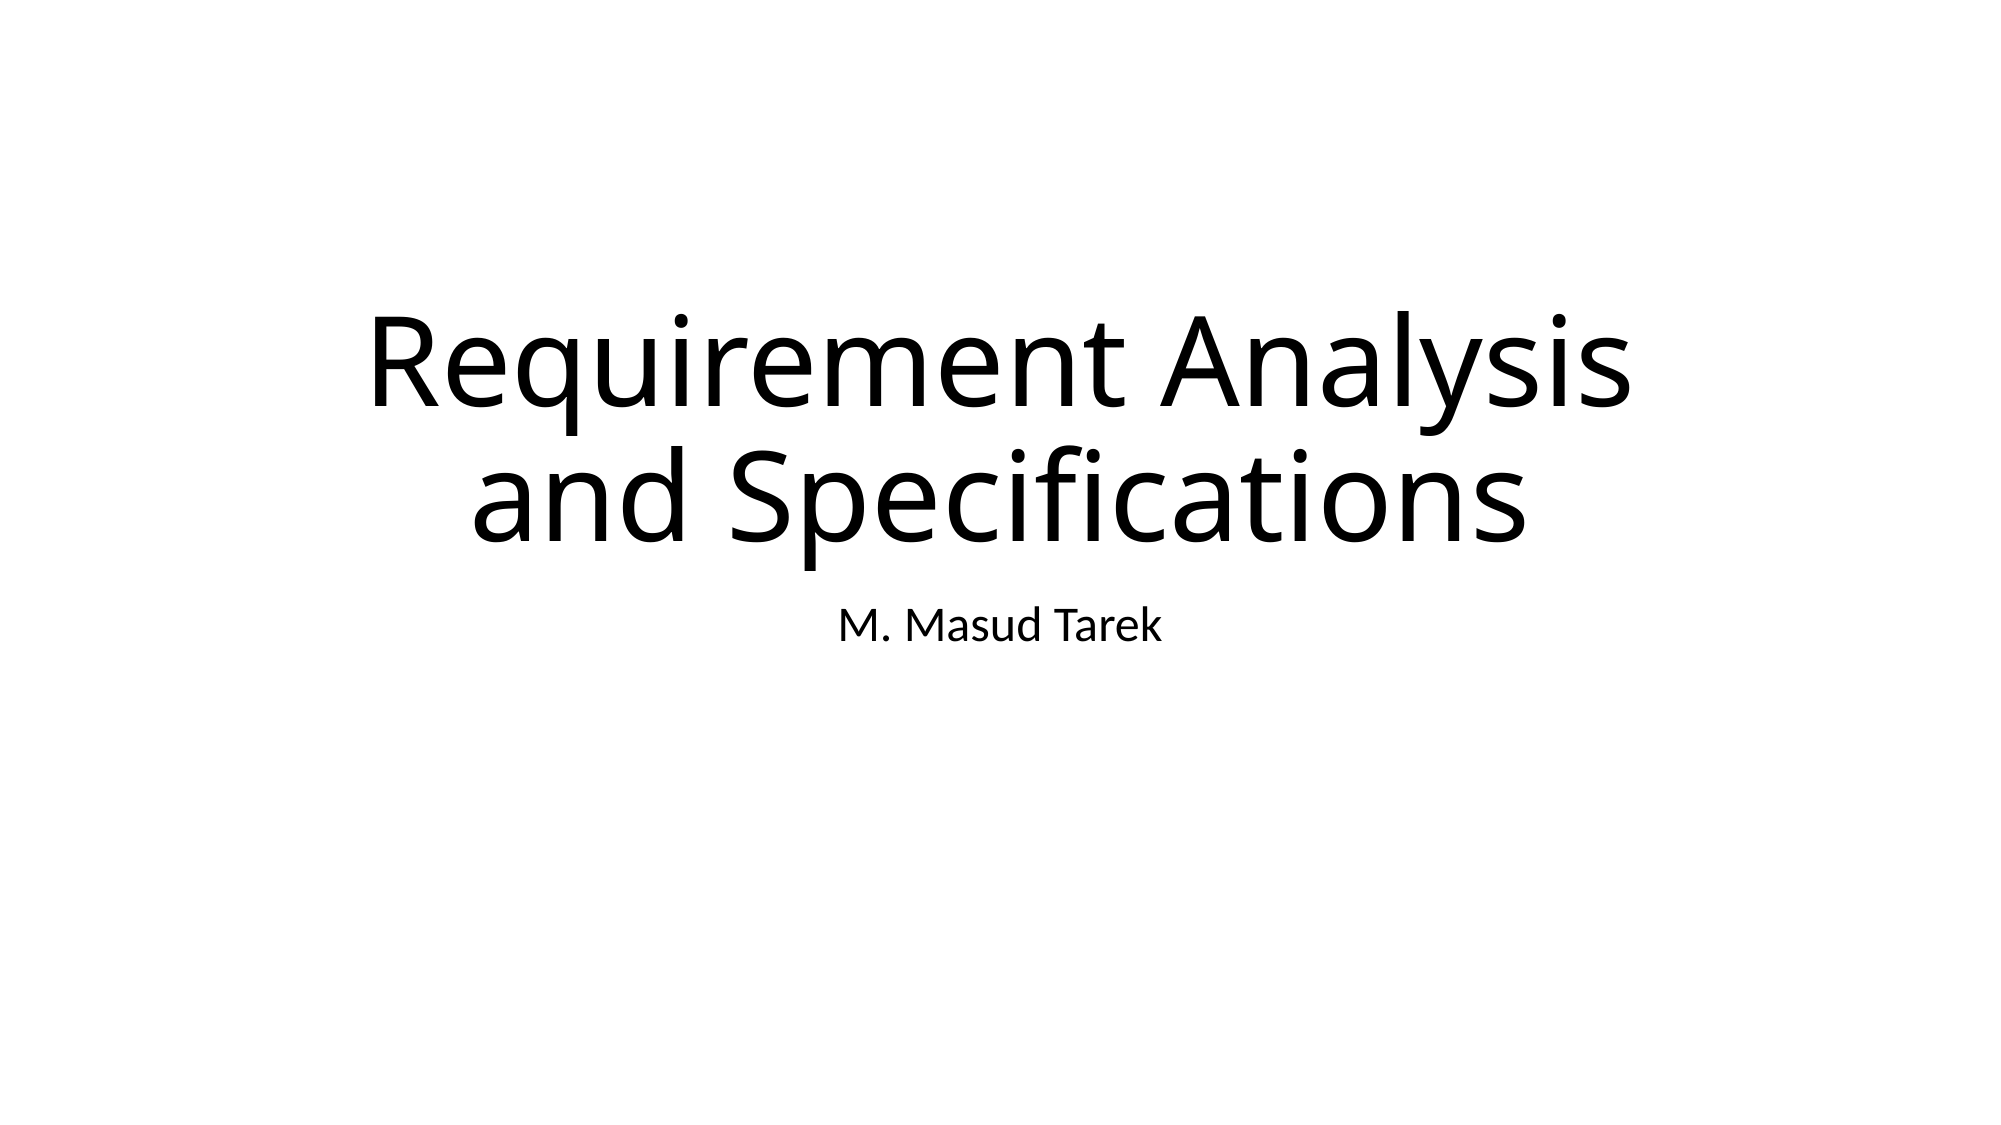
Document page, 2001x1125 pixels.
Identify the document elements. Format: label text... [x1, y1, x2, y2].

subtitle M. Masud Tarek [249, 590, 1750, 863]
title Requirement Analysis and Specifications [249, 184, 1750, 576]
